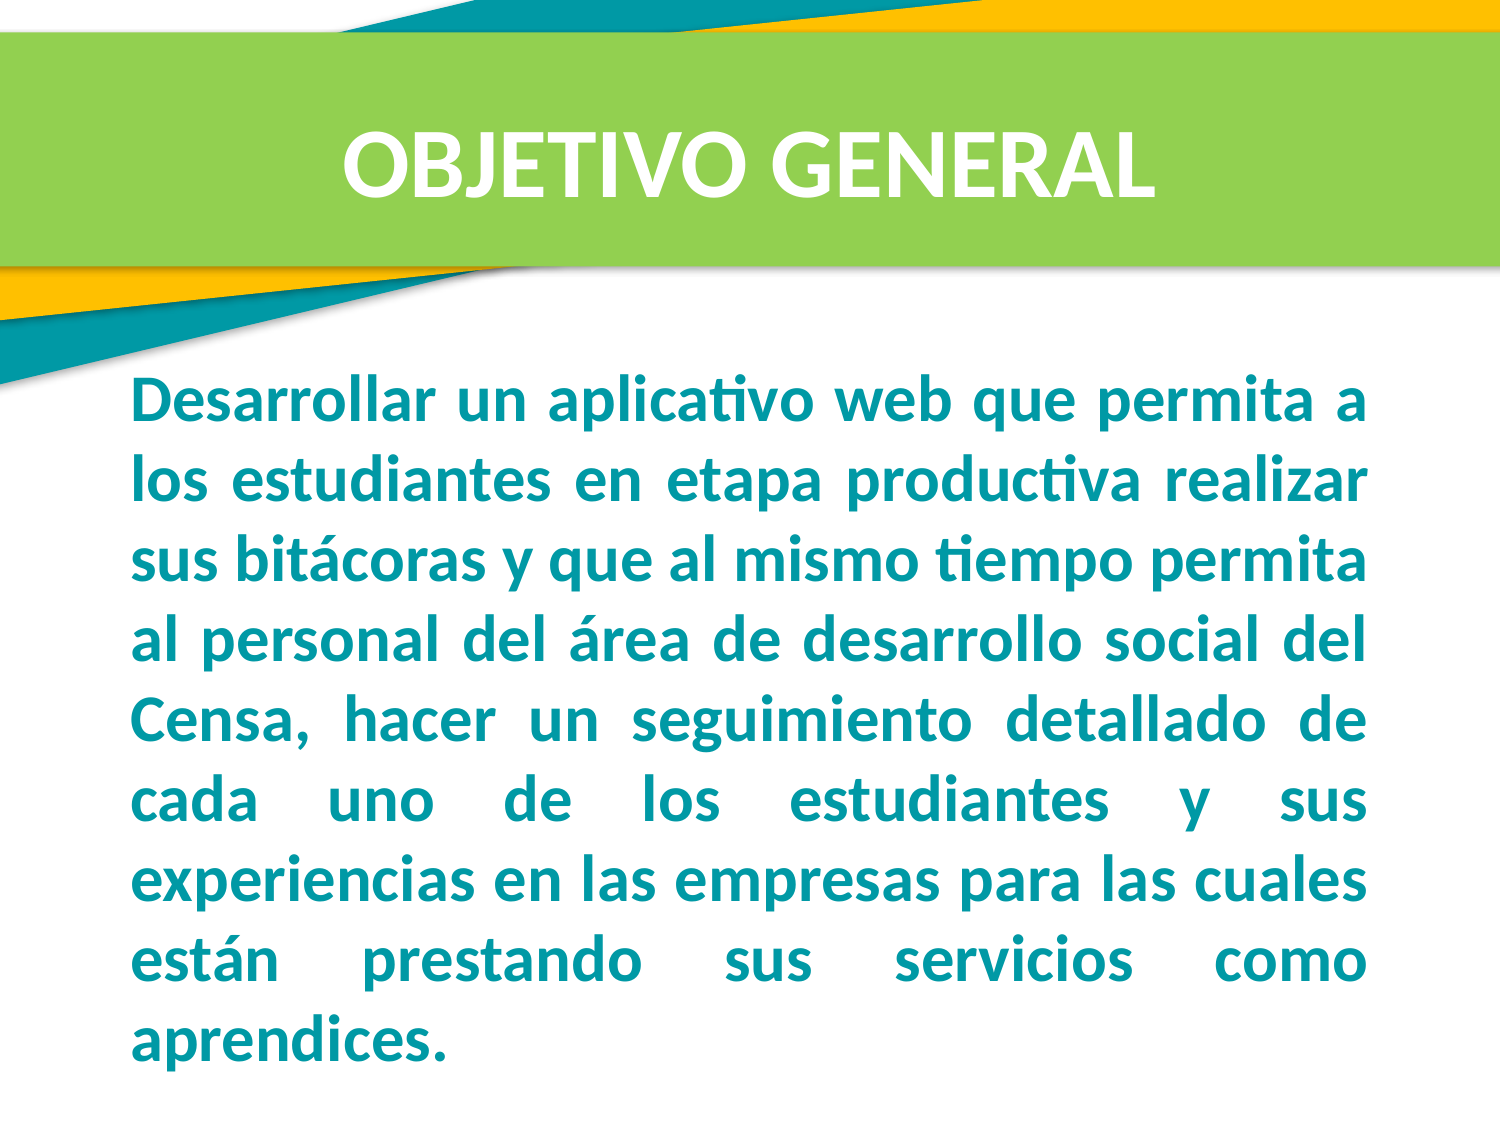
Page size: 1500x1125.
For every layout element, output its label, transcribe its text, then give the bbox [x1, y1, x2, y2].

text_box OBJETIVO GENERAL [58, 84, 1442, 230]
text_box Desarrollar un aplicativo web que permita a los estudiantes en etapa productiva realizar sus bitácoras y que al mismo tiempo permita al personal del área de desarrollo social del Censa, hacer un seguimiento detallado de cada uno de los estudiantes y sus experiencias en las empresas para las cuales están prestando sus servicios como aprendices. [115, 394, 1385, 1036]
text_box [0, 0, 1500, 1125]
